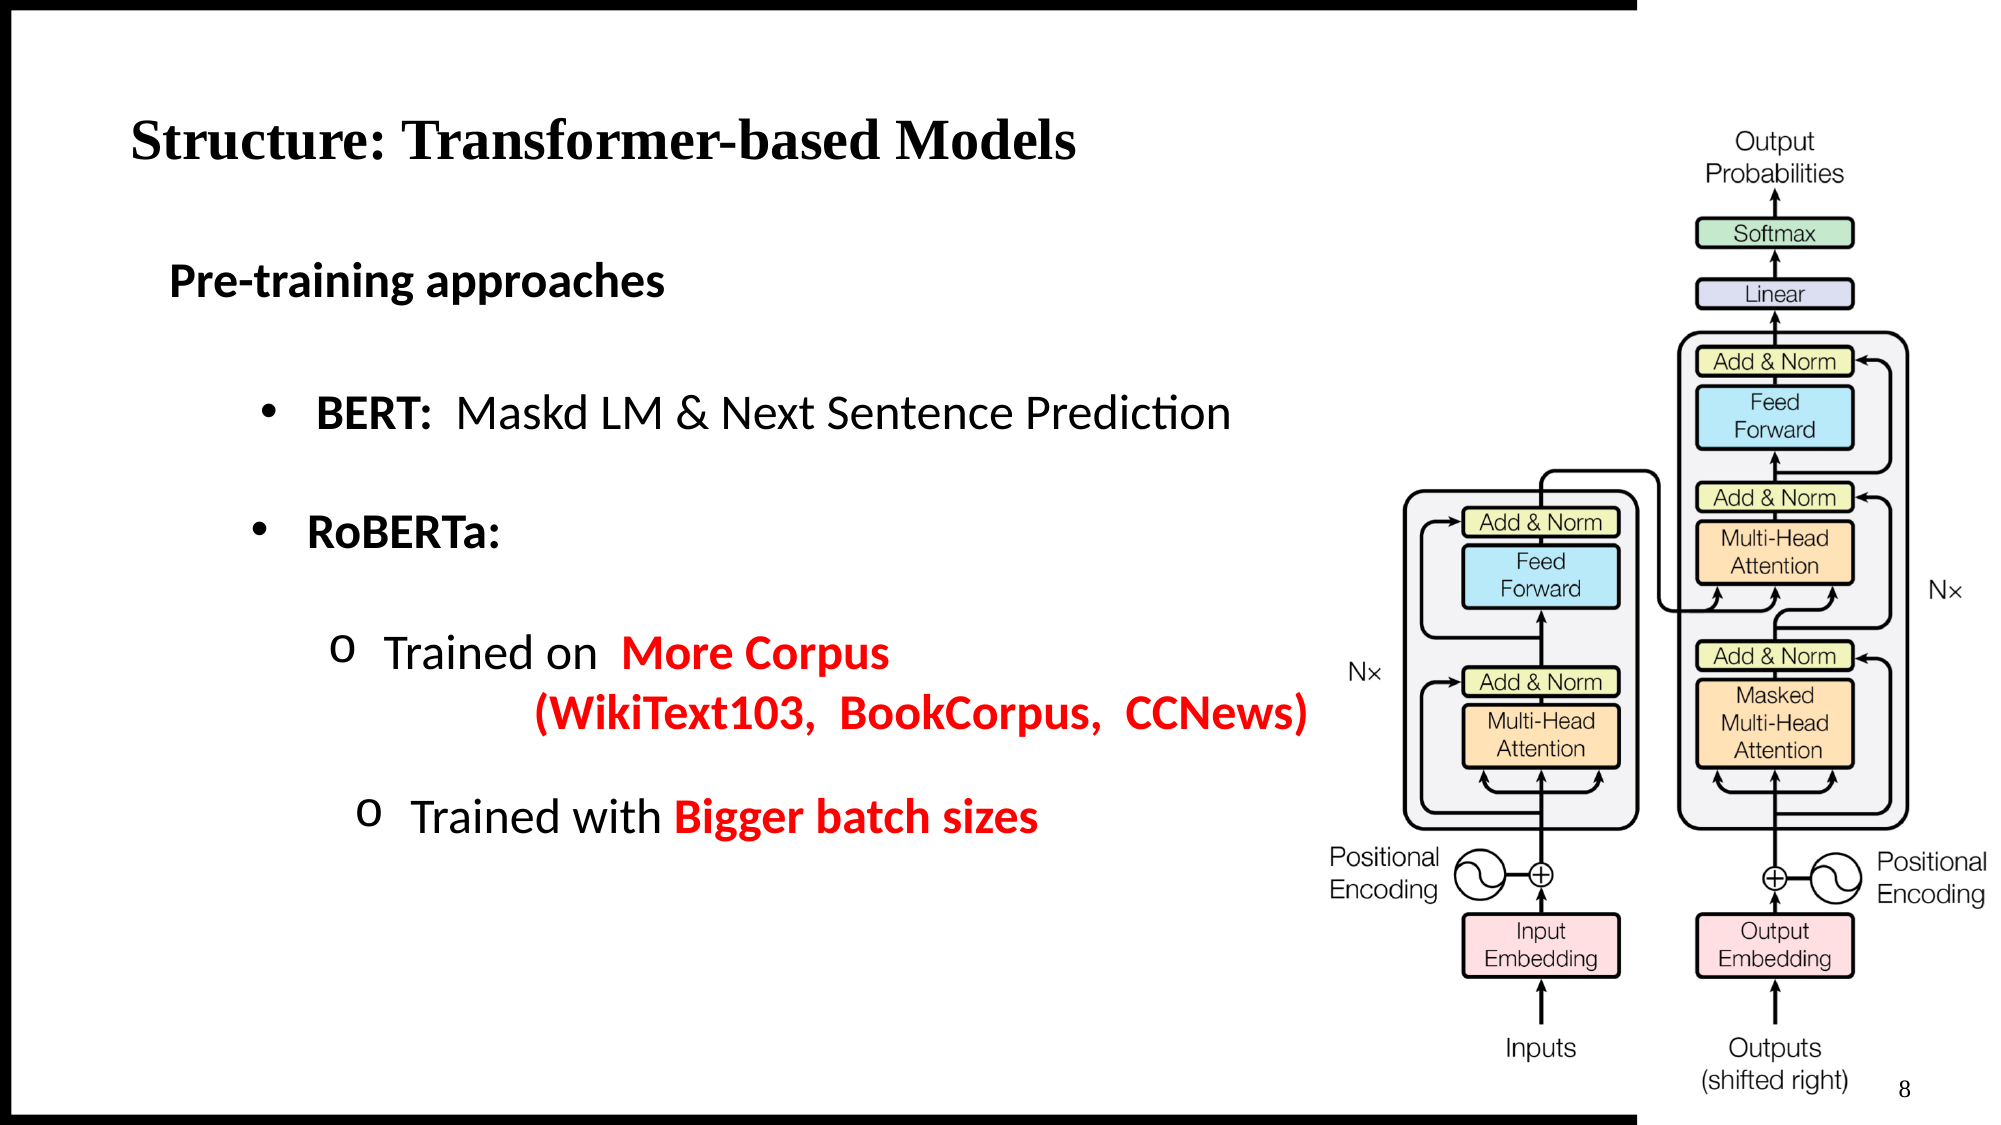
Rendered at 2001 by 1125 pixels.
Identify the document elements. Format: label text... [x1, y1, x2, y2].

text_box BERT: Maskd LM & Next Sentence Prediction [245, 372, 1248, 448]
text_box Trained on More Corpus (WikiText103, BookCorpus, CCNews) [312, 612, 1321, 747]
picture [1321, 112, 1998, 1101]
text_box 8 [1883, 1065, 2000, 1110]
text_box RoBERTa: [235, 490, 516, 566]
text_box Trained with Bigger batch sizes [339, 775, 1054, 851]
text_box Pre-training approaches [154, 240, 681, 315]
text_box Structure: Transformer-based Models [101, 93, 1660, 179]
